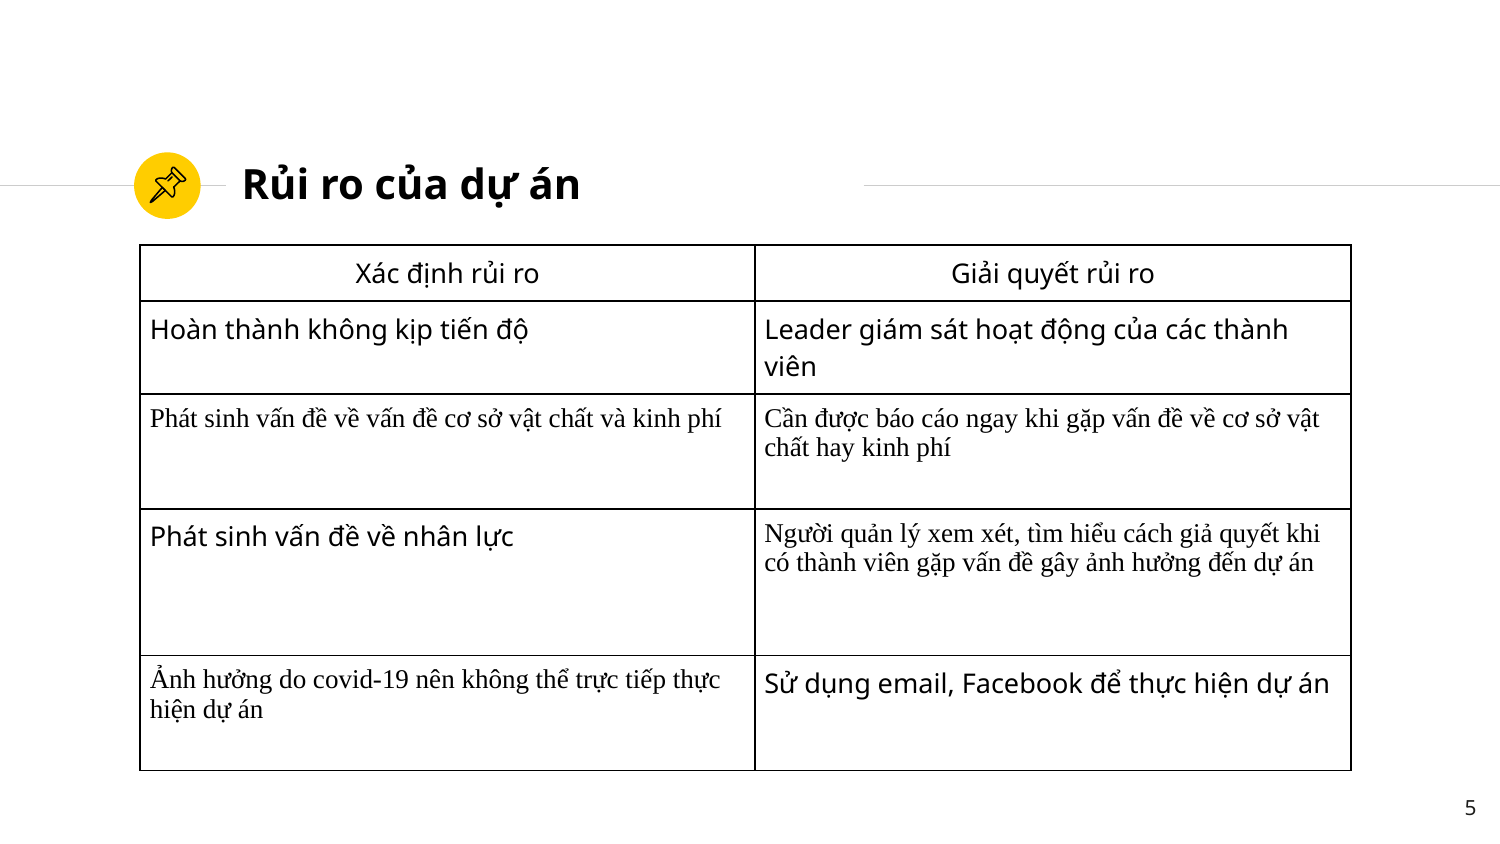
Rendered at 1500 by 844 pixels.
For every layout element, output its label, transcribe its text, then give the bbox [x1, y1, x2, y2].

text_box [150, 166, 186, 203]
table_cell Sử dụng email, Facebook để thực hiện dự án [756, 656, 1350, 770]
title Rủi ro của dự án [226, 146, 863, 219]
table_cell Ảnh hưởng do covid-19 nên không thể trực tiếp thực hiện dự án [141, 656, 754, 770]
table_cell Phát sinh vấn đề về nhân lực [141, 510, 754, 655]
table_cell Phát sinh vấn đề về vấn đề cơ sở vật chất và kinh phí [141, 395, 754, 508]
table_cell Người quản lý xem xét, tìm hiểu cách giả quyết khi có thành viên gặp vấn đề gây ảnh hưởng đến dự án [756, 510, 1350, 655]
table_cell Hoàn thành không kịp tiến độ [141, 302, 754, 393]
table_cell Cần được báo cáo ngay khi gặp vấn đề về cơ sở vật chất hay kinh phí [756, 395, 1350, 508]
table_cell Leader giám sát hoạt động của các thành viên [756, 302, 1350, 393]
table_header Xác định rủi ro [141, 246, 754, 300]
table_header Giải quyết rủi ro [756, 246, 1350, 300]
slide_number 5 [1401, 779, 1492, 844]
